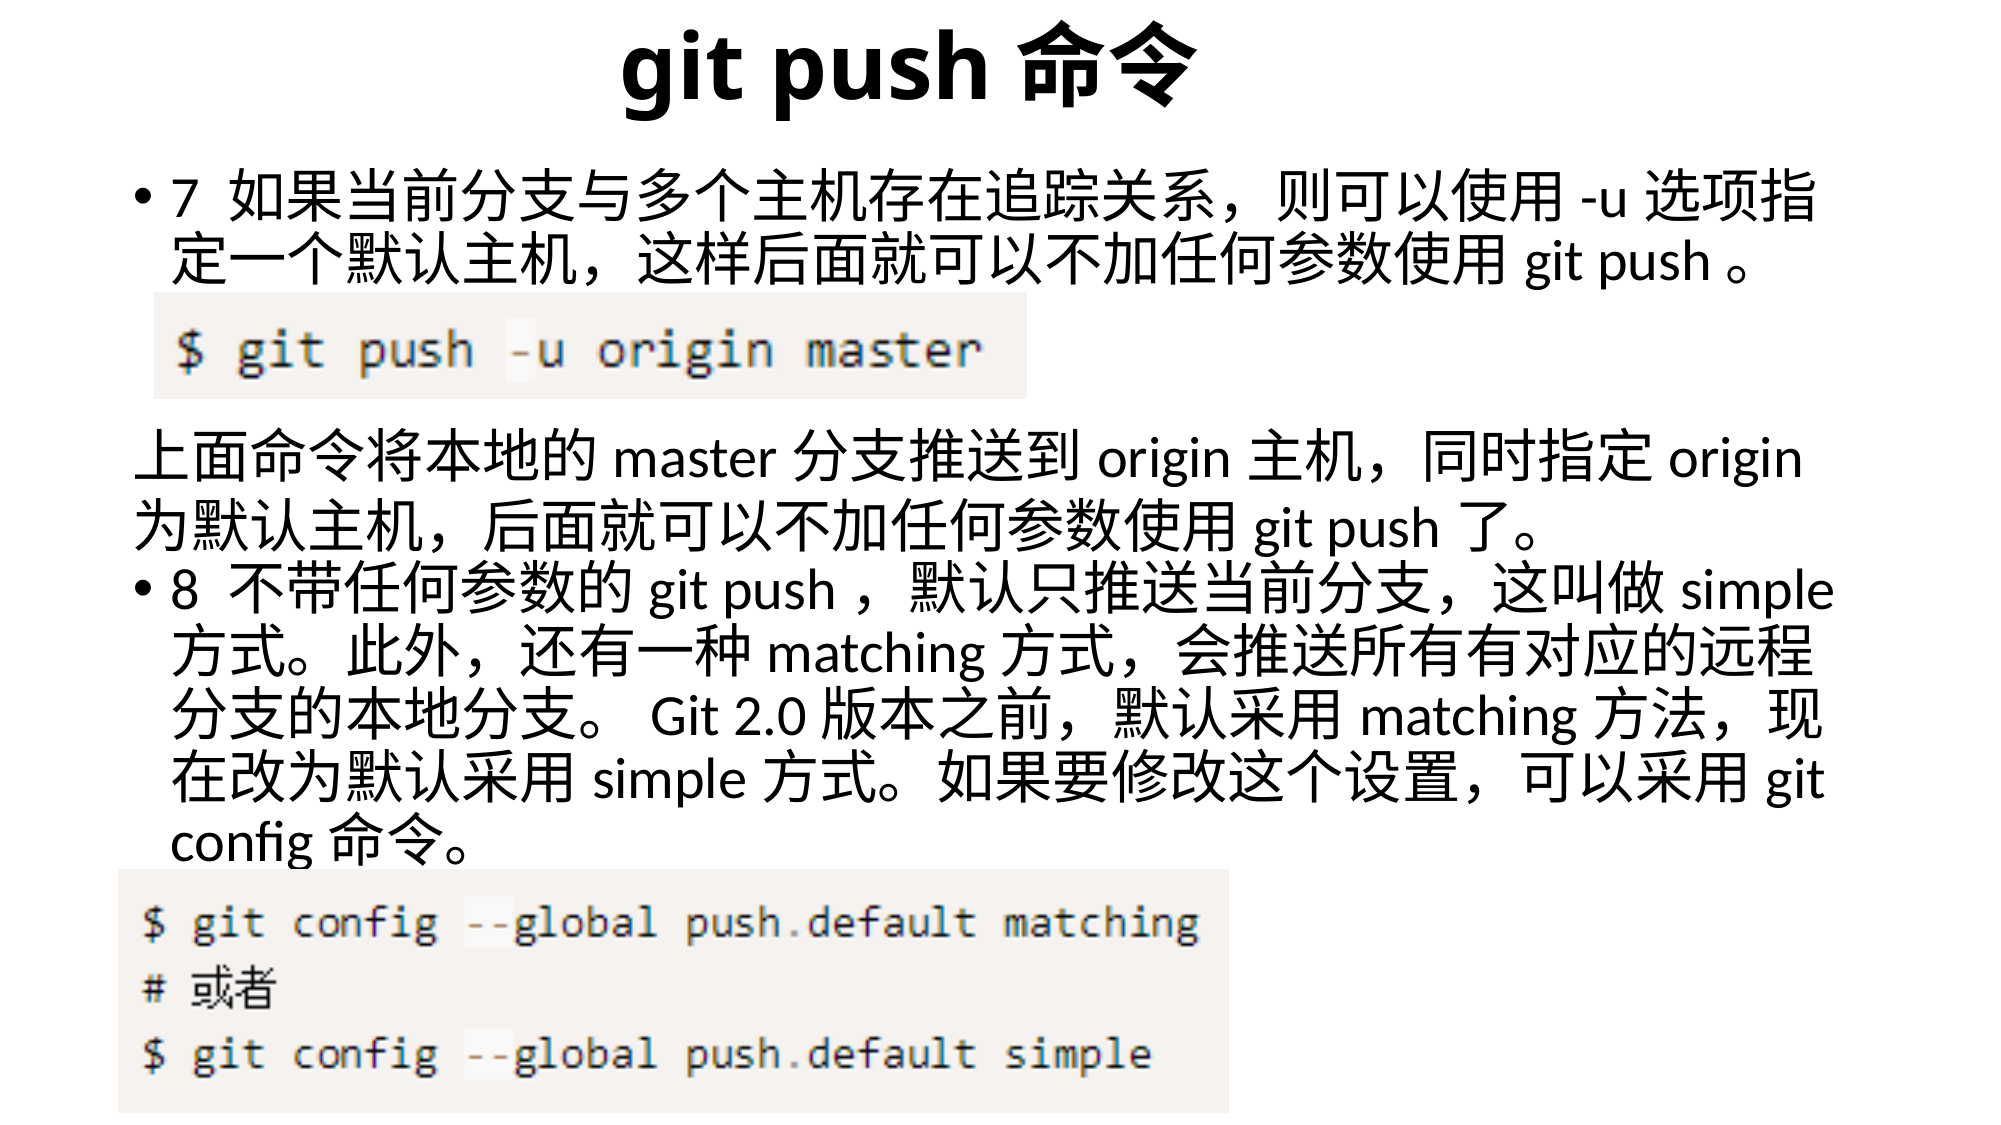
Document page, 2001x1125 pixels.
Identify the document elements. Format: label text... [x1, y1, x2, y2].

picture [117, 869, 1229, 1114]
text_box 7 如果当前分支与多个主机存在追踪关系，则可以使用-u选项指定一个默认主机，这样后面就可以不加任何参数使用git push。 上面命令将本地的master分支推送到origin主机，同时指定origin为默认主机，后面就可以不加任何参数使用git push了。 8 不带任何参数的git push，默认只推送当前分支，这叫做simple方式。此外，还有一种matching方式，会推送所有有对应的远程分支的本地分支。Git 2.0版本之前，默认采用matching方法，现在改为默认采用simple方式。如果要修改这个设置，可以采用git config命令。 [118, 159, 1861, 1012]
picture [153, 292, 1028, 399]
text_box git push命令 [605, 13, 1596, 126]
